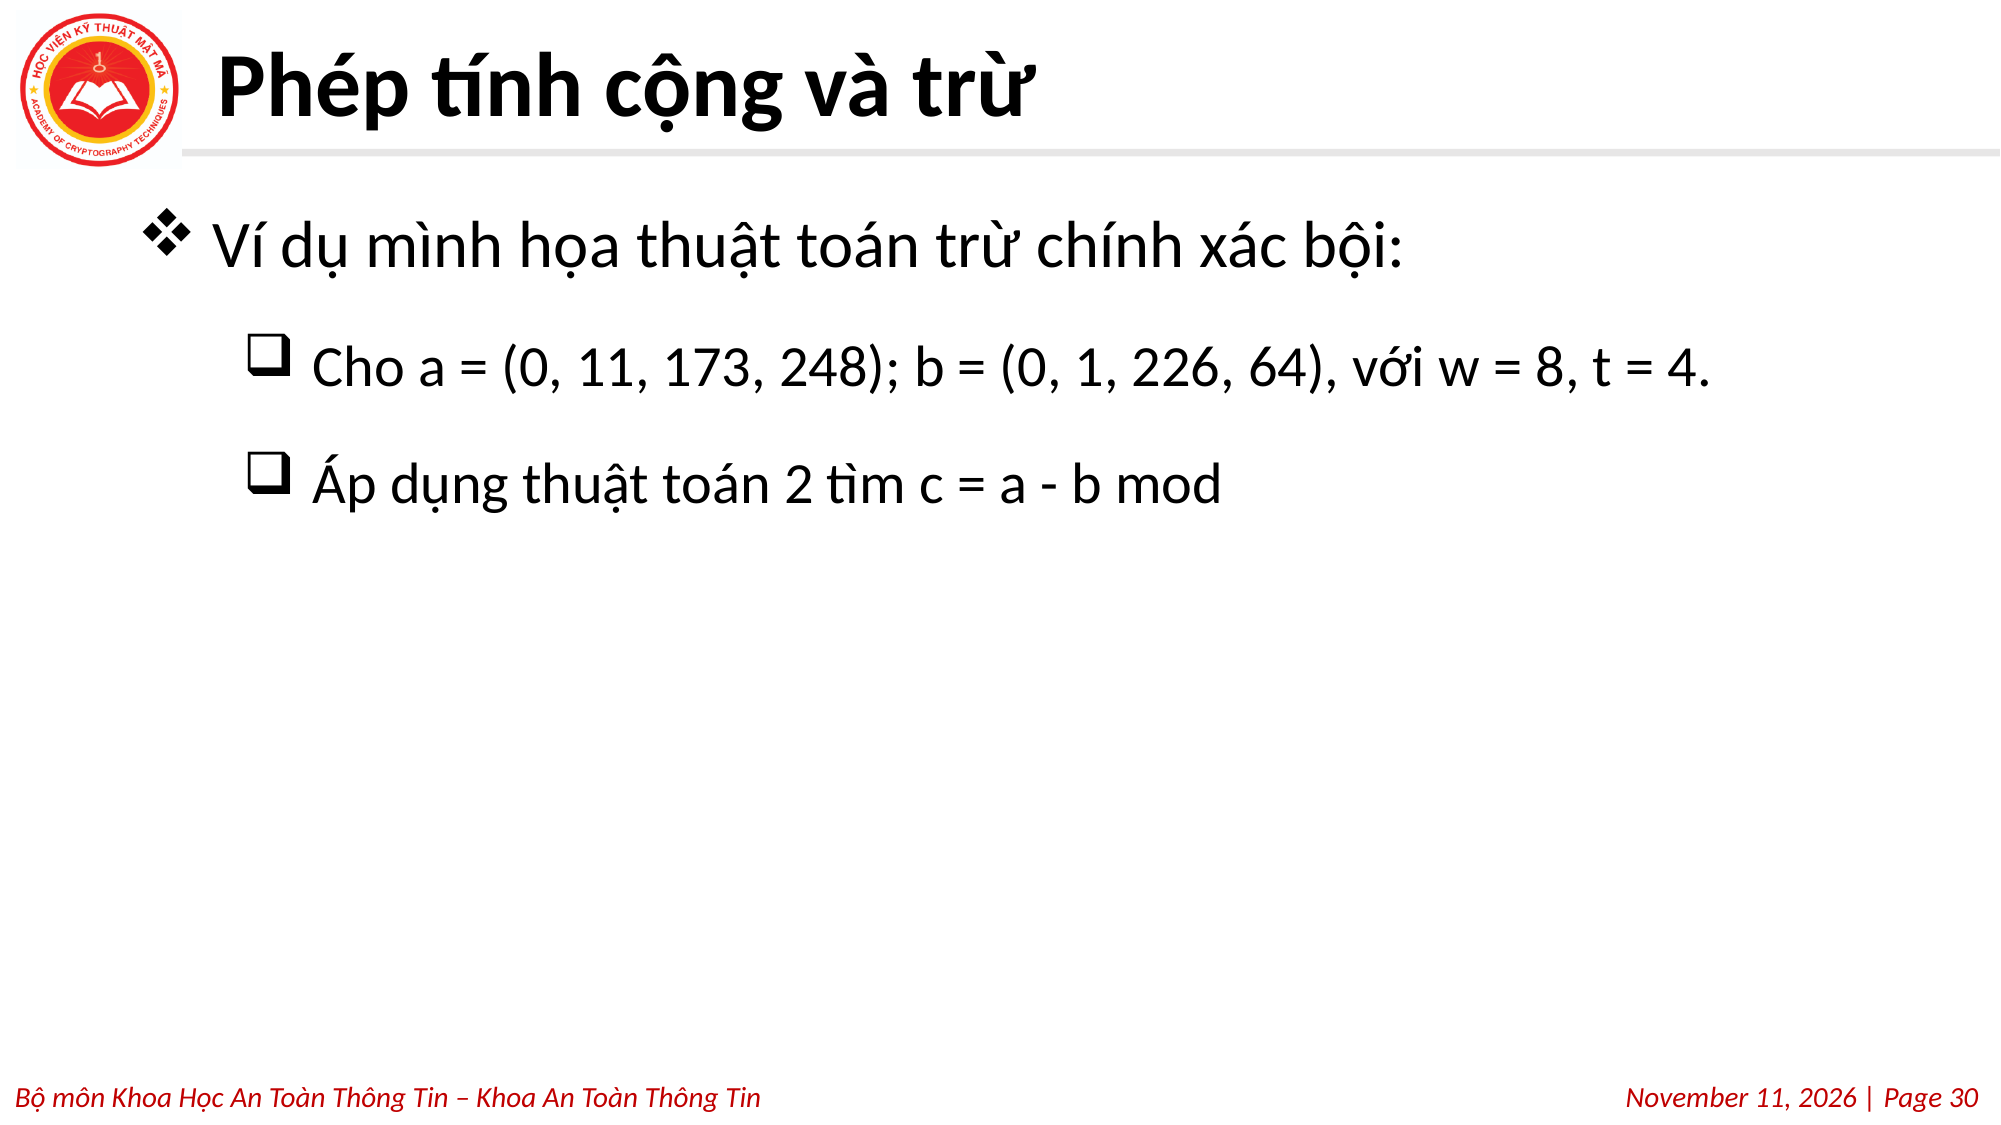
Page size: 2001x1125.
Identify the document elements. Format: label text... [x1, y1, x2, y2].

title Phép tính cộng và trừ [181, 28, 1989, 146]
picture [16, 10, 182, 169]
